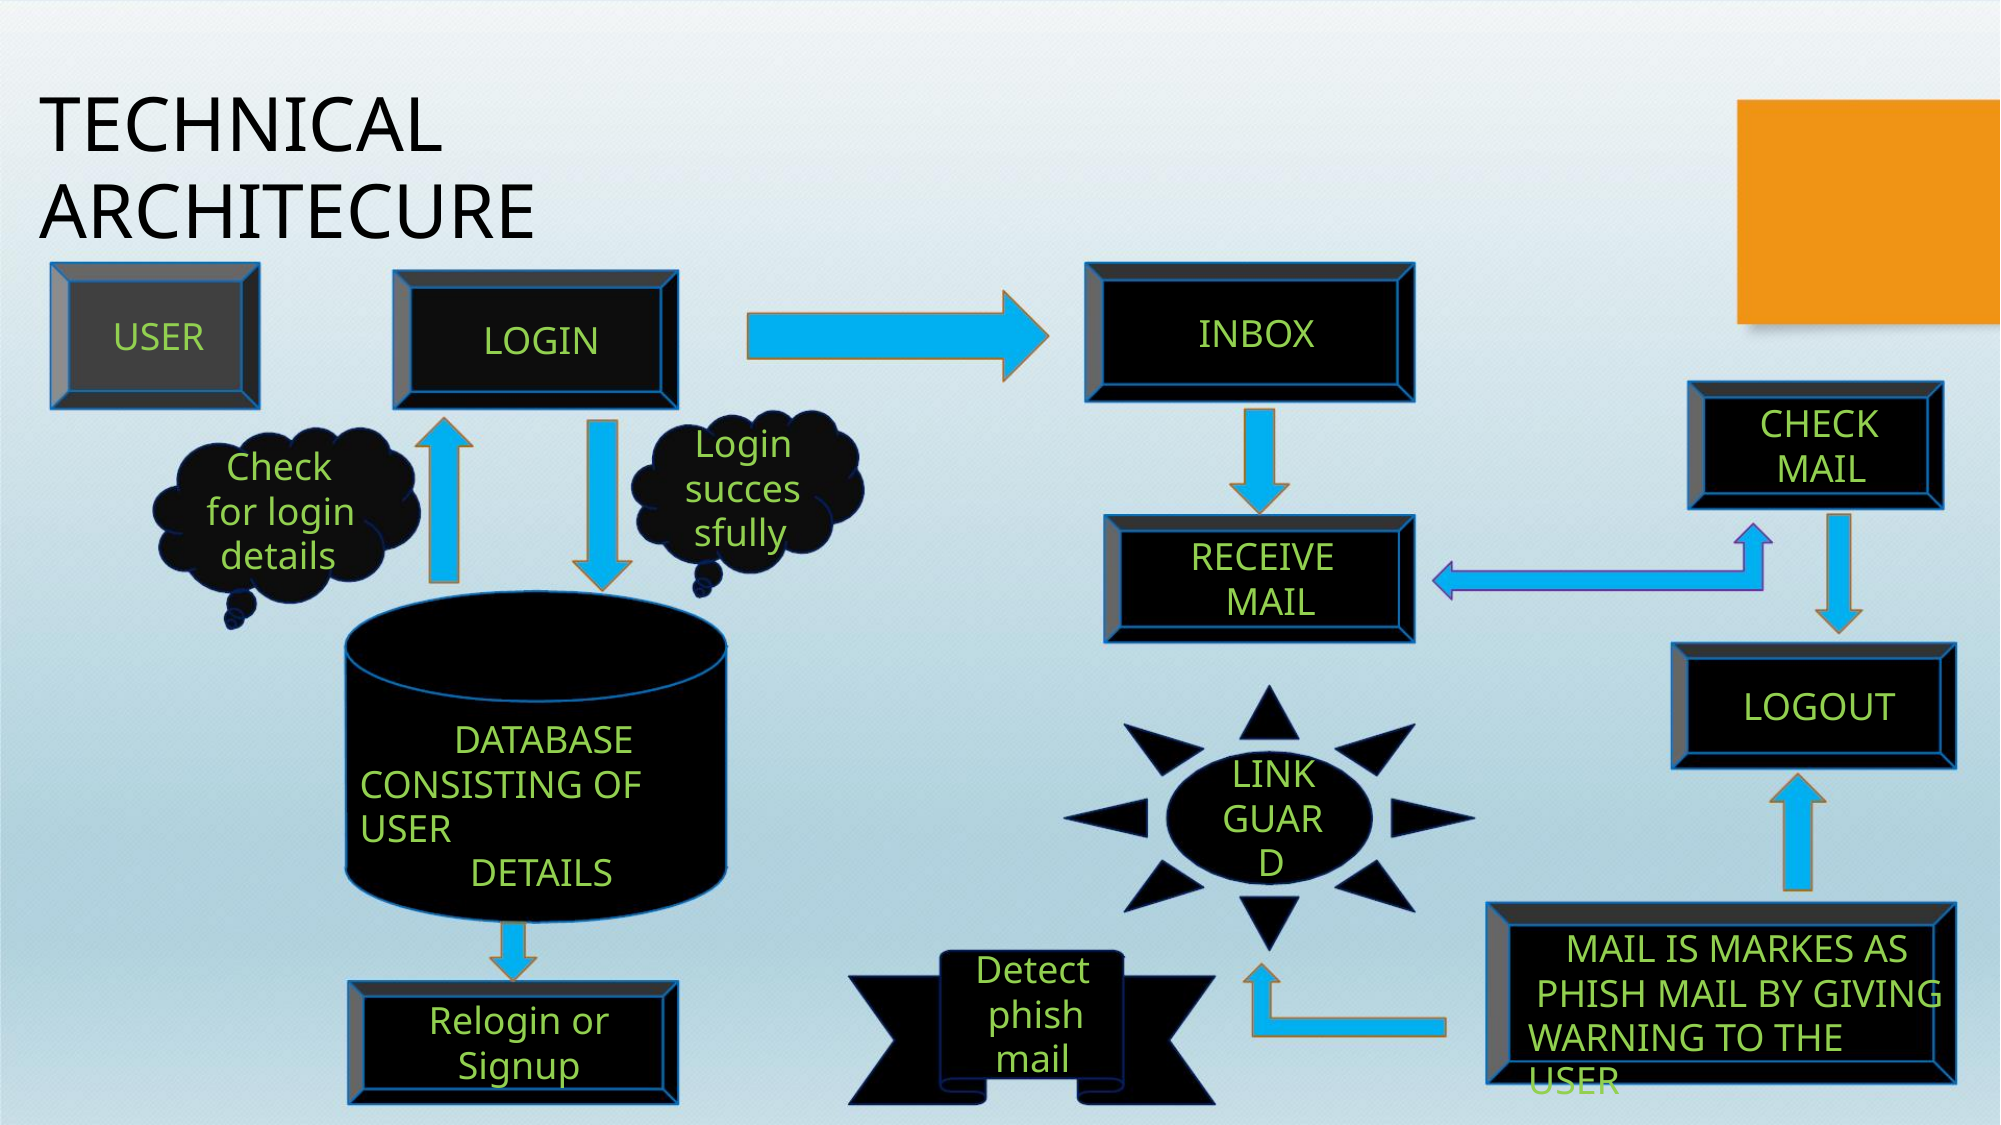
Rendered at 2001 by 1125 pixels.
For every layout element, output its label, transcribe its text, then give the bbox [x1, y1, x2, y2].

text_box [0, 0, 2000, 1125]
text_box Login succes sfully [684, 421, 819, 554]
text_box INBOX [1198, 311, 1326, 355]
text_box CHECK MAIL [1759, 401, 1896, 490]
text_box DATABASE CONSISTING OF USER DETAILS [359, 717, 736, 894]
text_box TECHNICAL ARCHITECURE [39, 79, 925, 254]
text_box Check for login details [206, 444, 373, 577]
text_box USER [112, 314, 222, 359]
text_box LOGOUT [1742, 684, 1909, 728]
text_box MAIL IS MARKES AS PHISH MAIL BY GIVING WARNING TO THE USER [1527, 926, 1944, 1125]
text_box LOGIN [483, 318, 613, 363]
text_box LINK GUAR D [1222, 751, 1341, 884]
text_box Detect phish mail [975, 947, 1113, 1081]
text_box Relogin or Signup [428, 998, 623, 1087]
text_box RECEIVE MAIL [1190, 534, 1353, 624]
